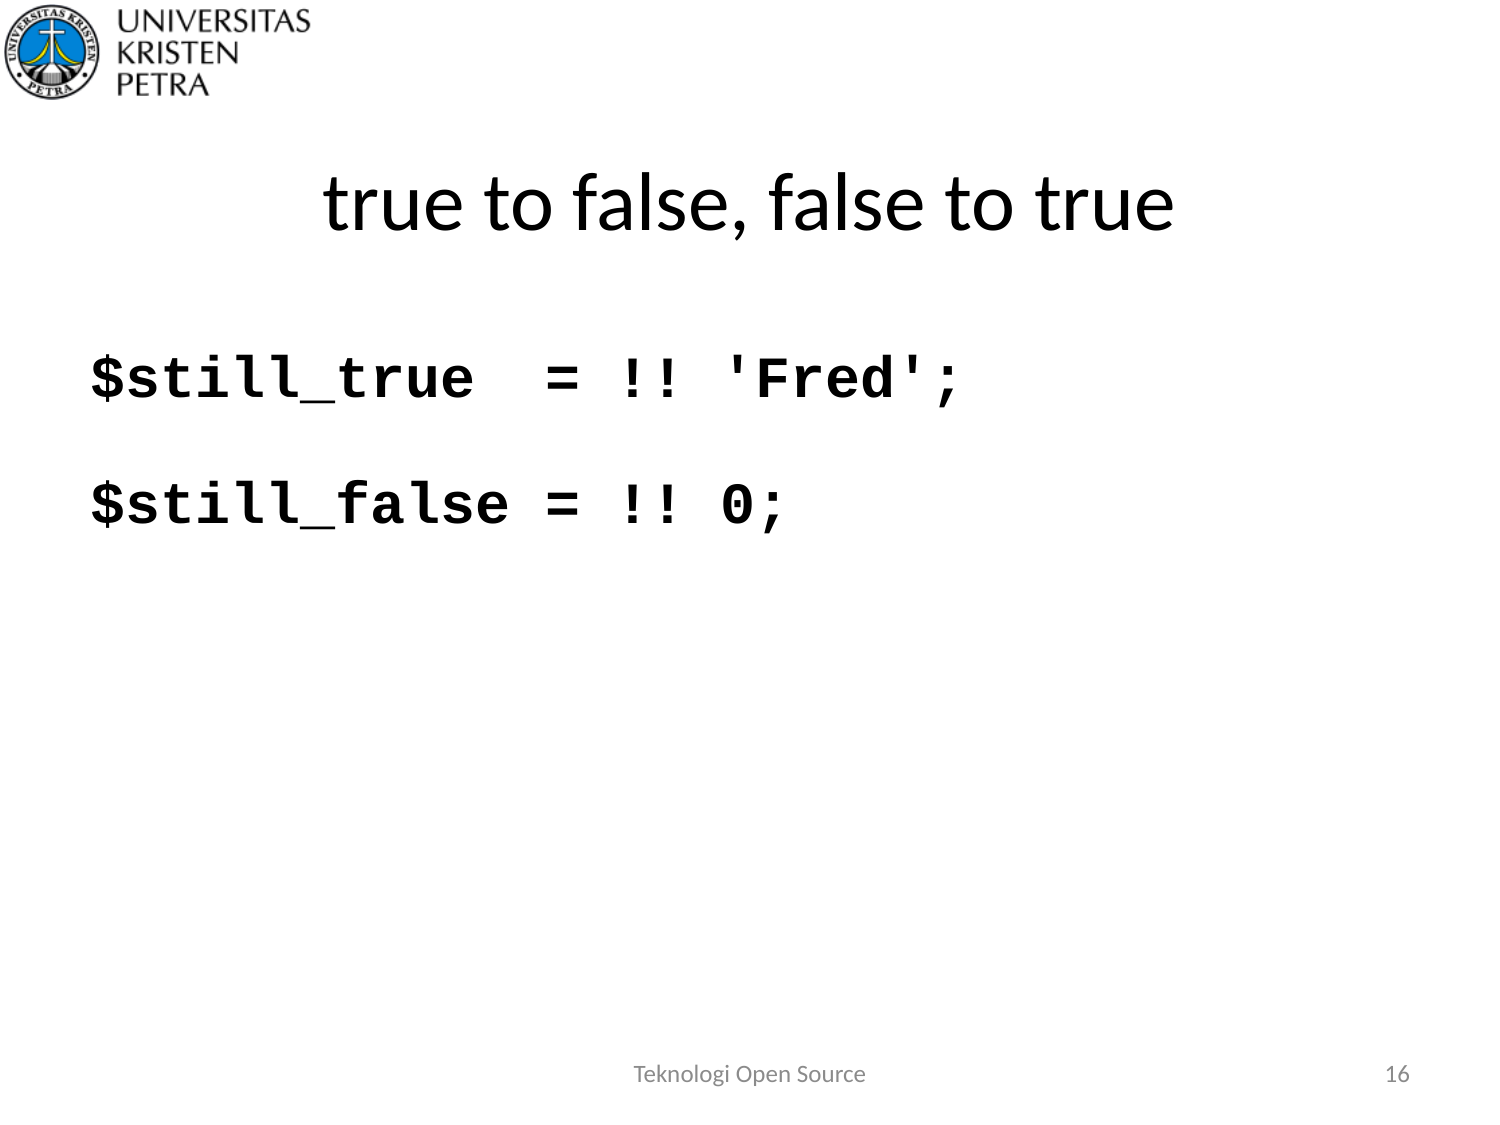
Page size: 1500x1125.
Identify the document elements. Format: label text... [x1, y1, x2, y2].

picture [4, 4, 313, 100]
title true to false, false to true [75, 75, 1425, 262]
list $still_true = !! 'Fred'; $still_false = !! 0; [75, 262, 1425, 1005]
slide_number 16 [1074, 1042, 1425, 1103]
footer Teknologi Open Source [512, 1042, 988, 1103]
